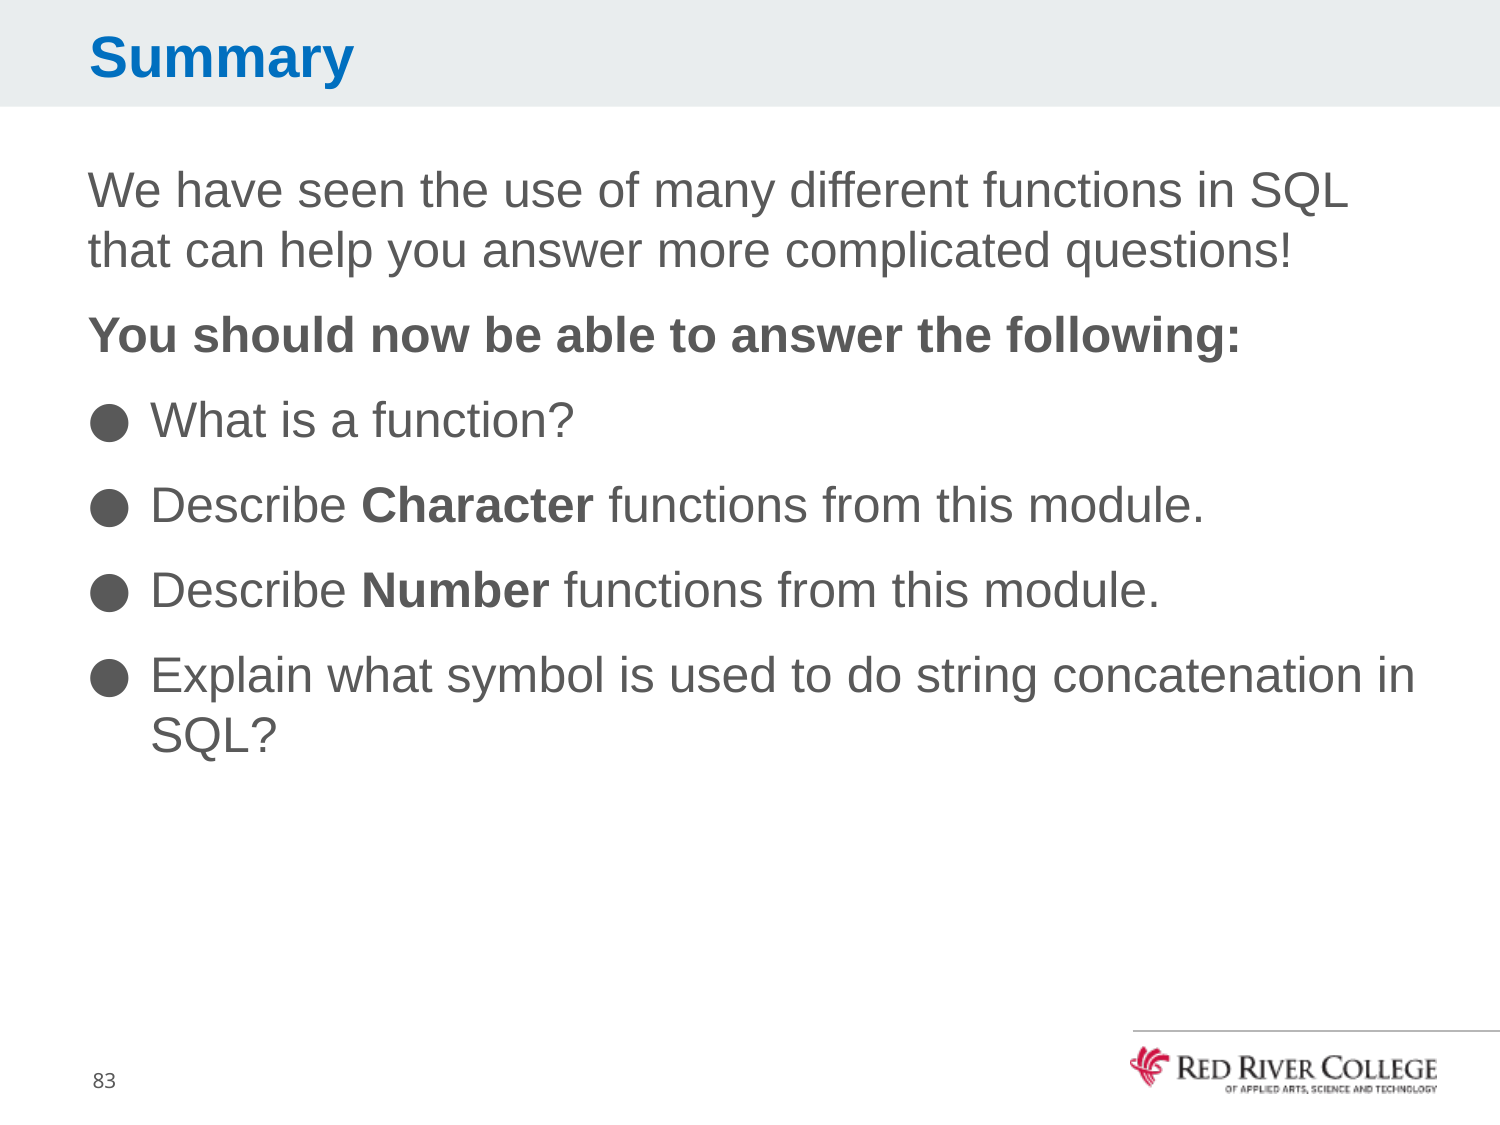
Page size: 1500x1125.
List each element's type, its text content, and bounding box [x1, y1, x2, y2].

slide_number 83 [77, 1038, 263, 1125]
list We have seen the use of many different functions in SQL that can help you answer more complicated questions! You should now be able to answer the following: What is a function? Describe Character functions from this module. Describe Number functions from this module. Explain what symbol is used to do string concatenation in SQL? [60, 149, 1441, 899]
title Summary [74, 19, 1257, 102]
picture [1130, 1046, 1437, 1094]
